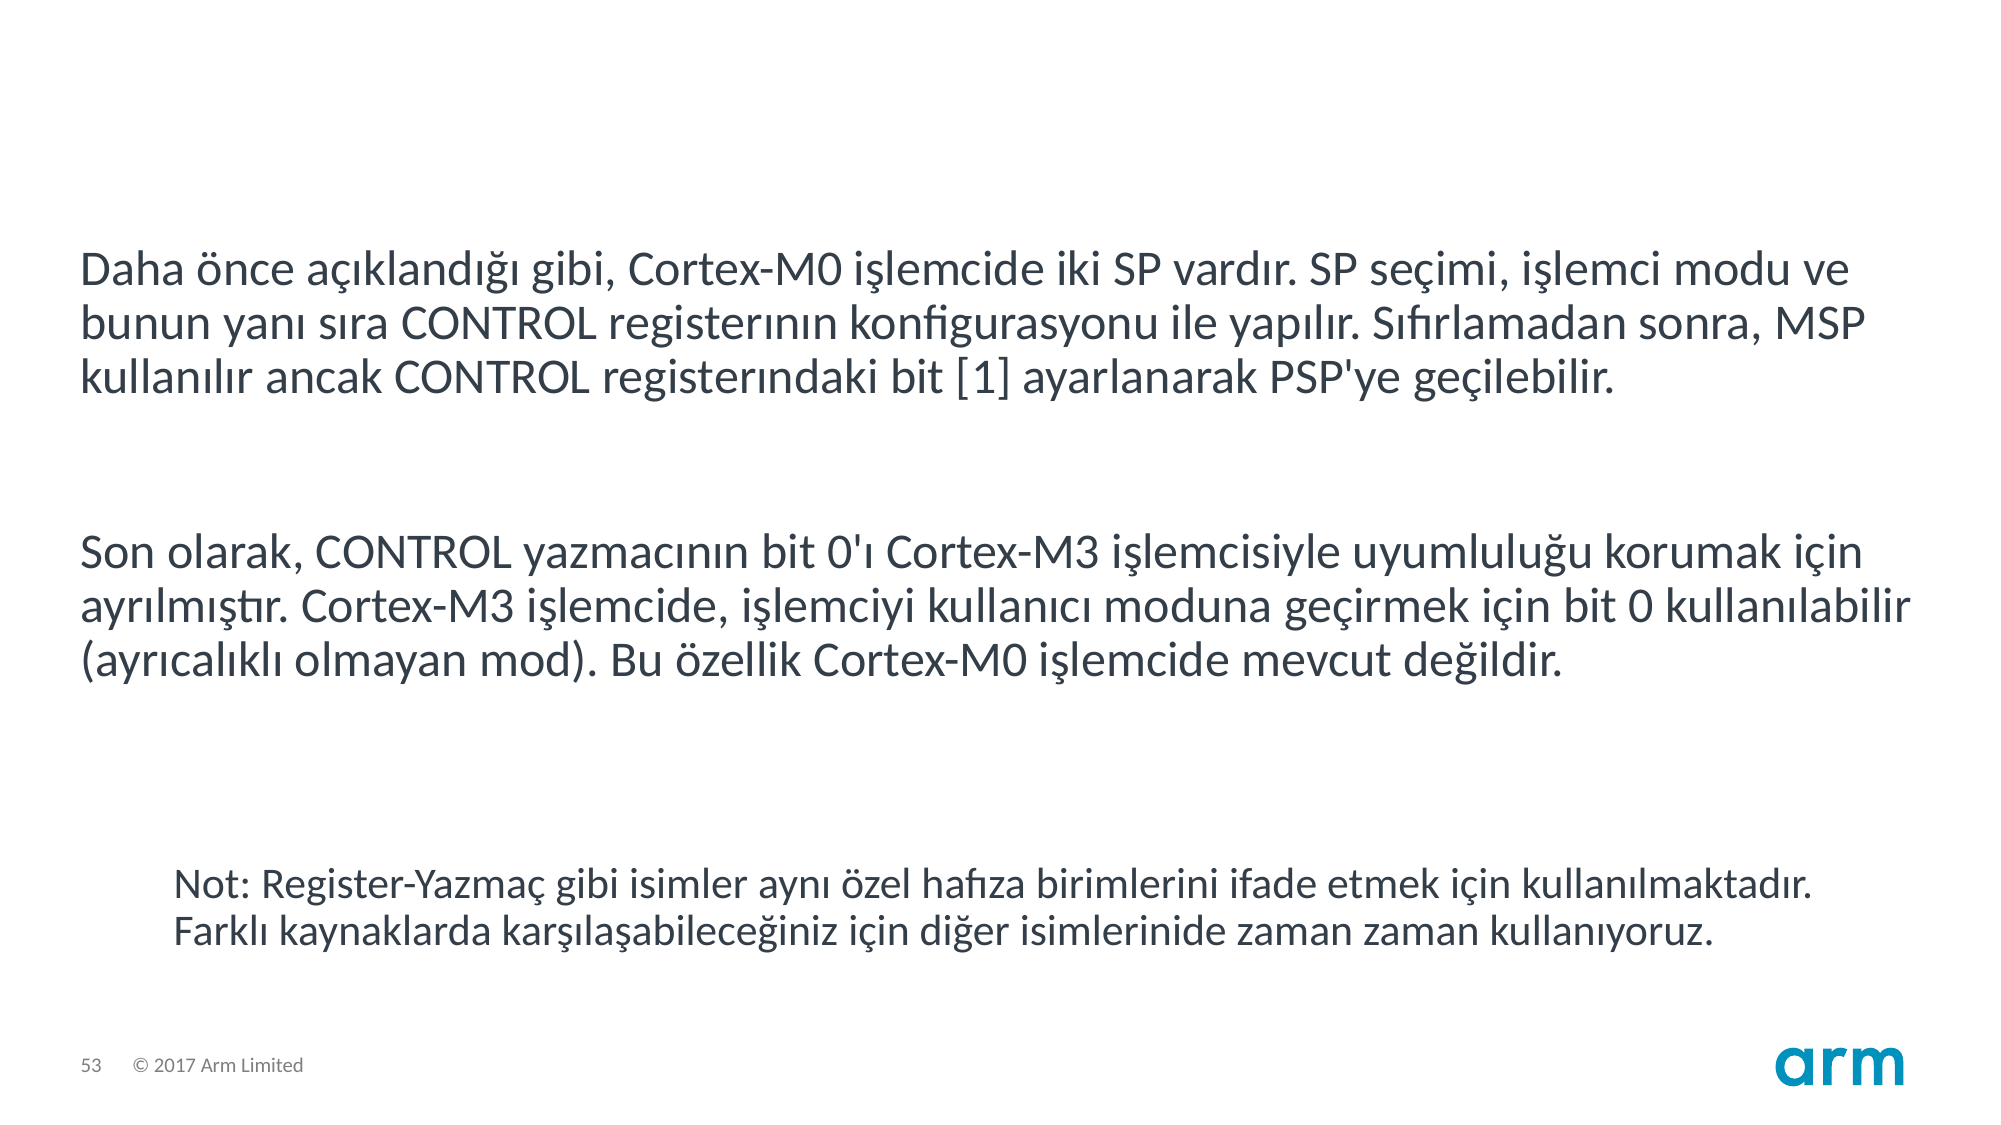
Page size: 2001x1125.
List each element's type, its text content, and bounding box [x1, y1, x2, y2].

text_box Not: Register-Yazmaç gibi isimler aynı özel hafıza birimlerini ifade etmek için kullanılmaktadır. Farklı kaynaklarda karşılaşabileceğiniz için diğer isimlerinide zaman zaman kullanıyoruz. [173, 860, 1885, 956]
list Daha önce açıklandığı gibi, Cortex-M0 işlemcide iki SP vardır. SP seçimi, işlemci modu ve bunun yanı sıra CONTROL registerının konfigurasyonu ile yapılır. Sıfırlamadan sonra, MSP kullanılır ancak CONTROL registerındaki bit [1] ayarlanarak PSP'ye geçilebilir. Son olarak, CONTROL yazmacının bit 0'ı Cortex-M3 işlemcisiyle uyumluluğu korumak için ayrılmıştır. Cortex-M3 işlemcide, işlemciyi kullanıcı moduna geçirmek için bit 0 kullanılabilir (ayrıcalıklı olmayan mod). Bu özellik Cortex-M0 işlemcide mevcut değildir. [80, 242, 1915, 913]
